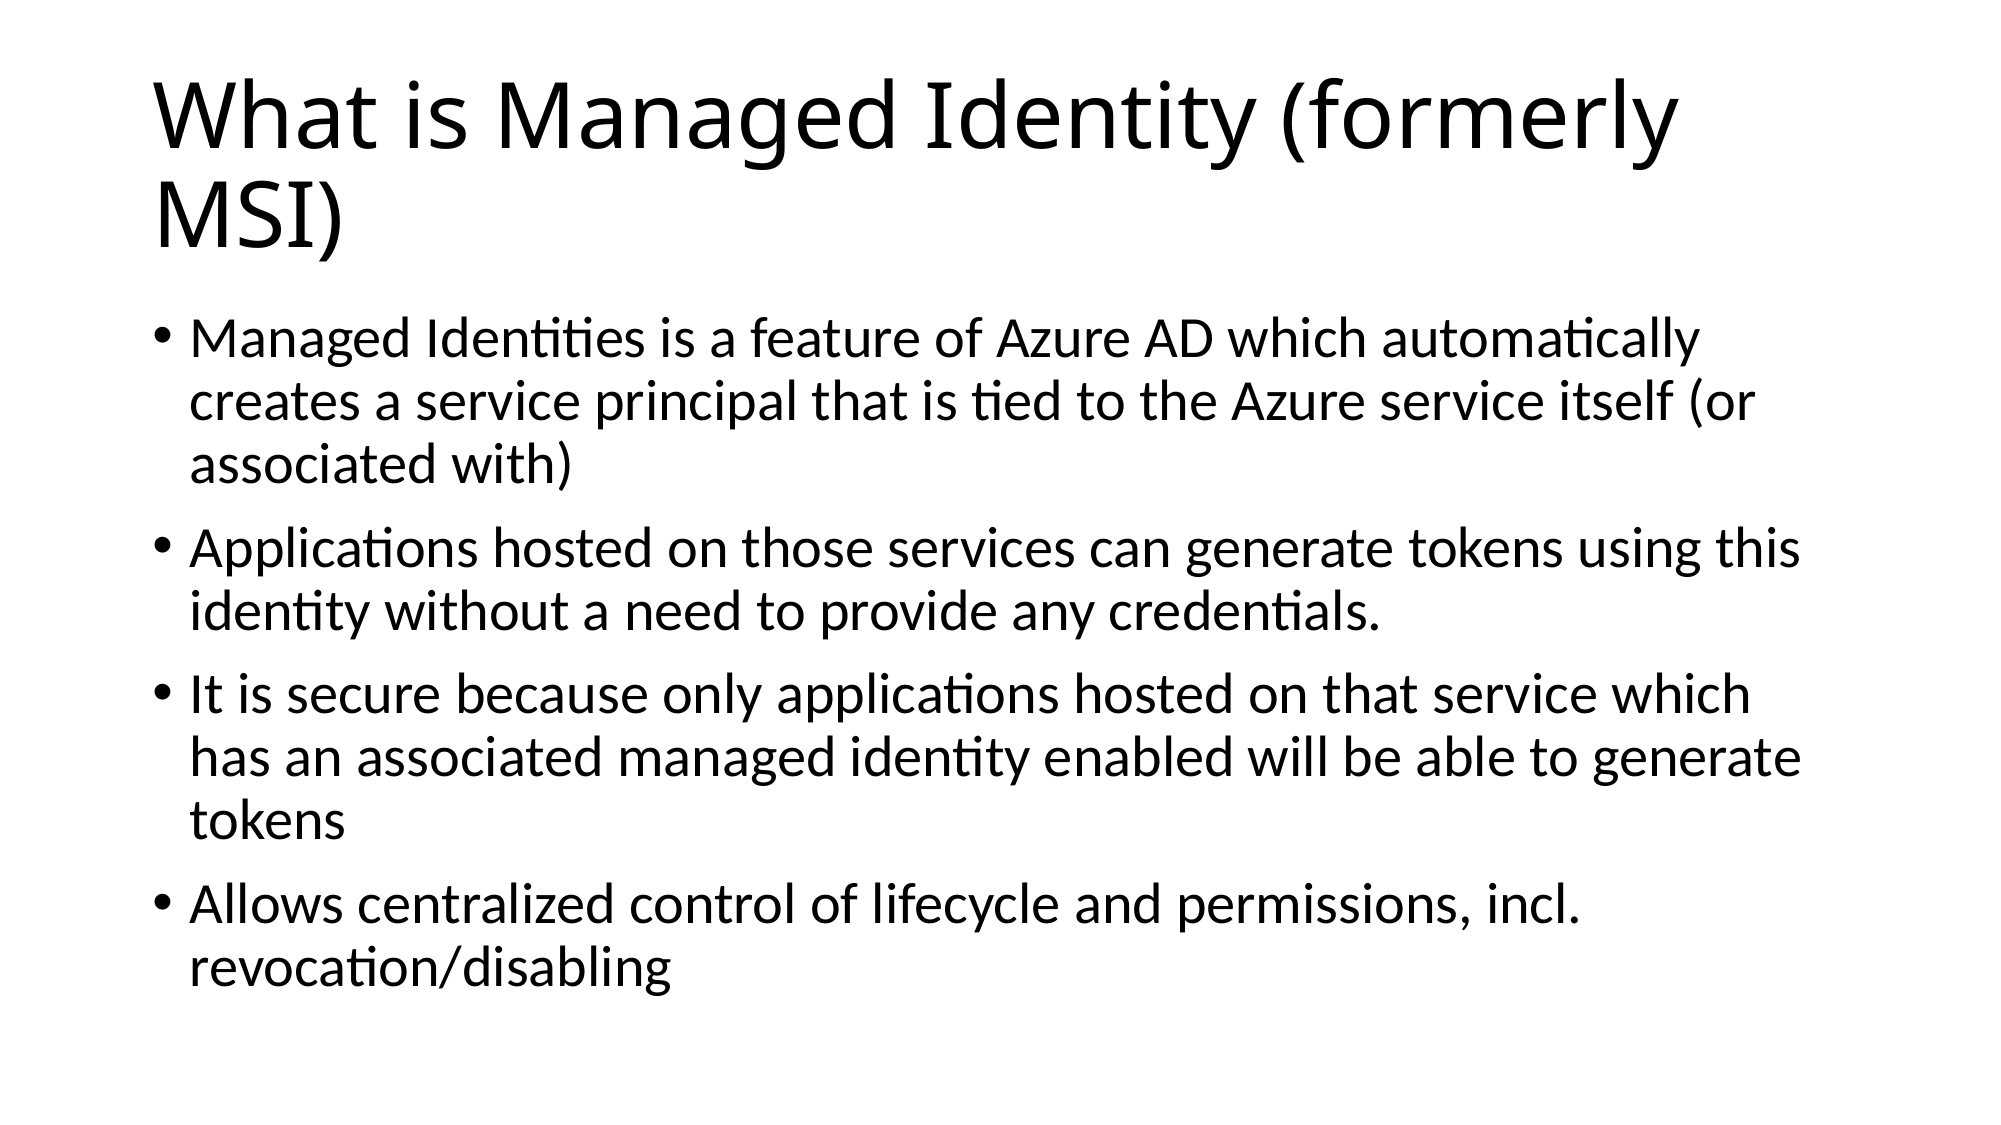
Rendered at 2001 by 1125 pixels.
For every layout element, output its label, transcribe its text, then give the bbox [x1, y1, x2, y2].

list Managed Identities is a feature of Azure AD which automatically creates a service principal that is tied to the Azure service itself (or associated with) Applications hosted on those services can generate tokens using this identity without a need to provide any credentials. It is secure because only applications hosted on that service which has an associated managed identity enabled will be able to generate tokens Allows centralized control of lifecycle and permissions, incl. revocation/disabling [137, 299, 1863, 1014]
title What is Managed Identity (formerly MSI) [137, 59, 1863, 278]
